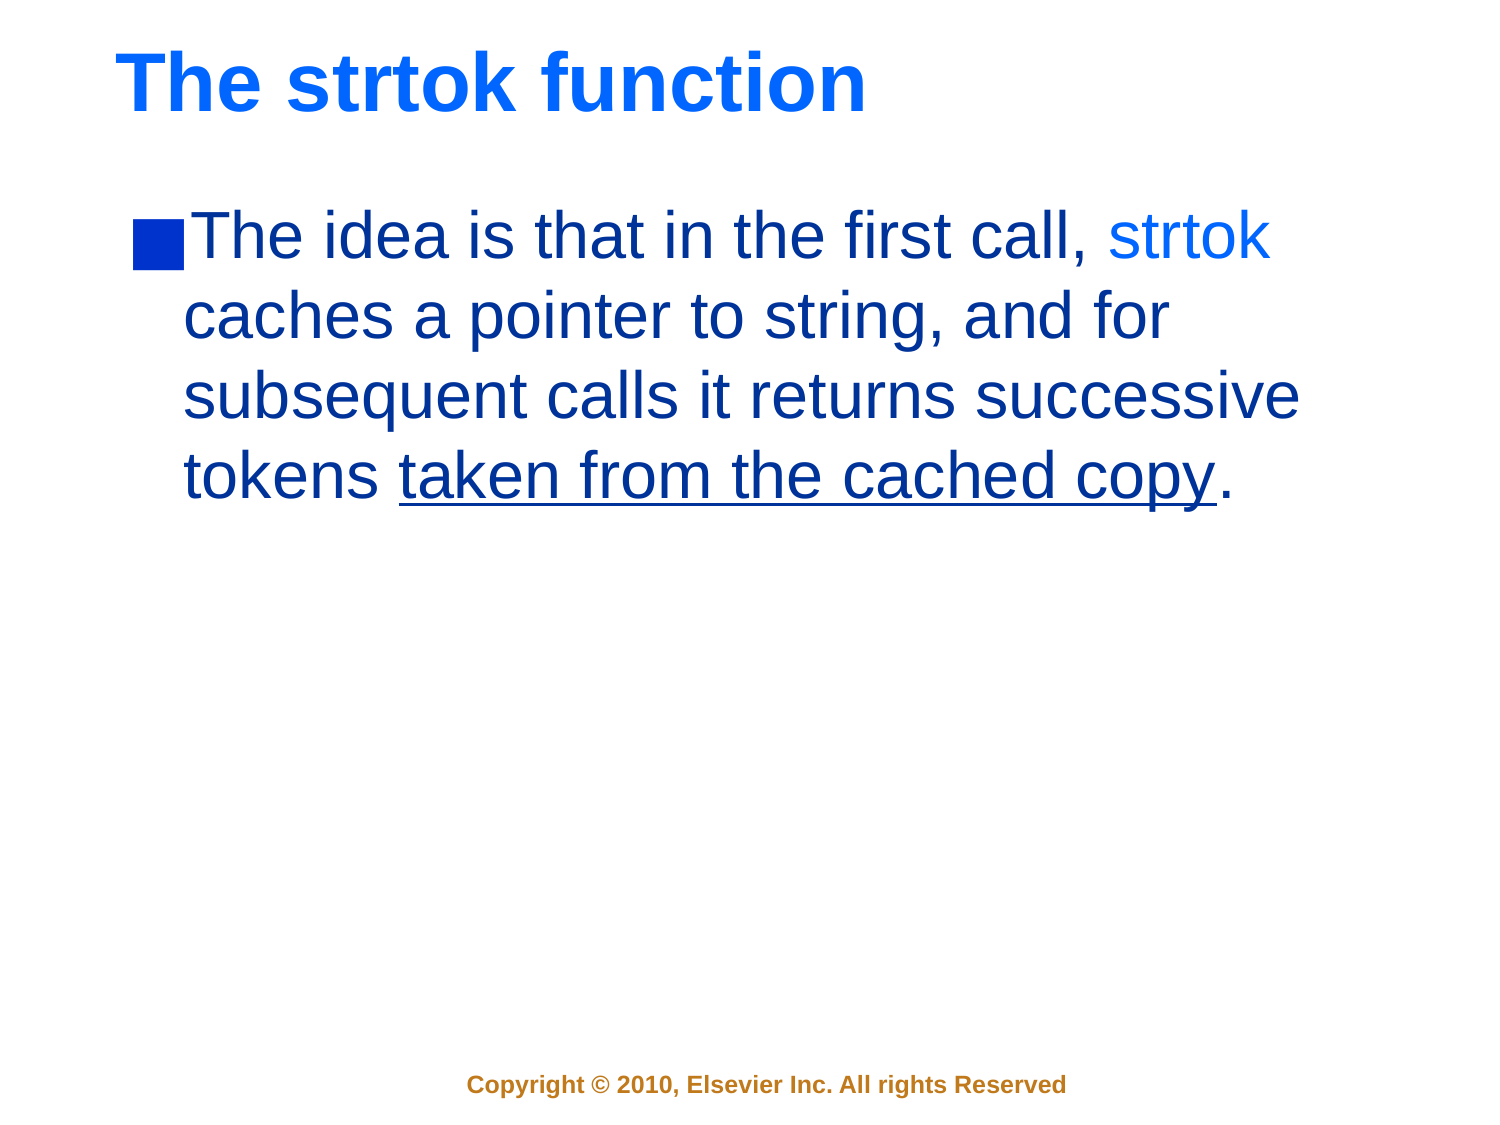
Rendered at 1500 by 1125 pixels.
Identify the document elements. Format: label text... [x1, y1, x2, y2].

text_box Copyright © 2010, Elsevier Inc. All rights Reserved [171, 1046, 1364, 1106]
title The strtok function [100, 0, 1459, 136]
list The idea is that in the first call, strtok caches a pointer to string, and for subsequent calls it returns successive tokens taken from the cached copy. [112, 184, 1469, 1024]
